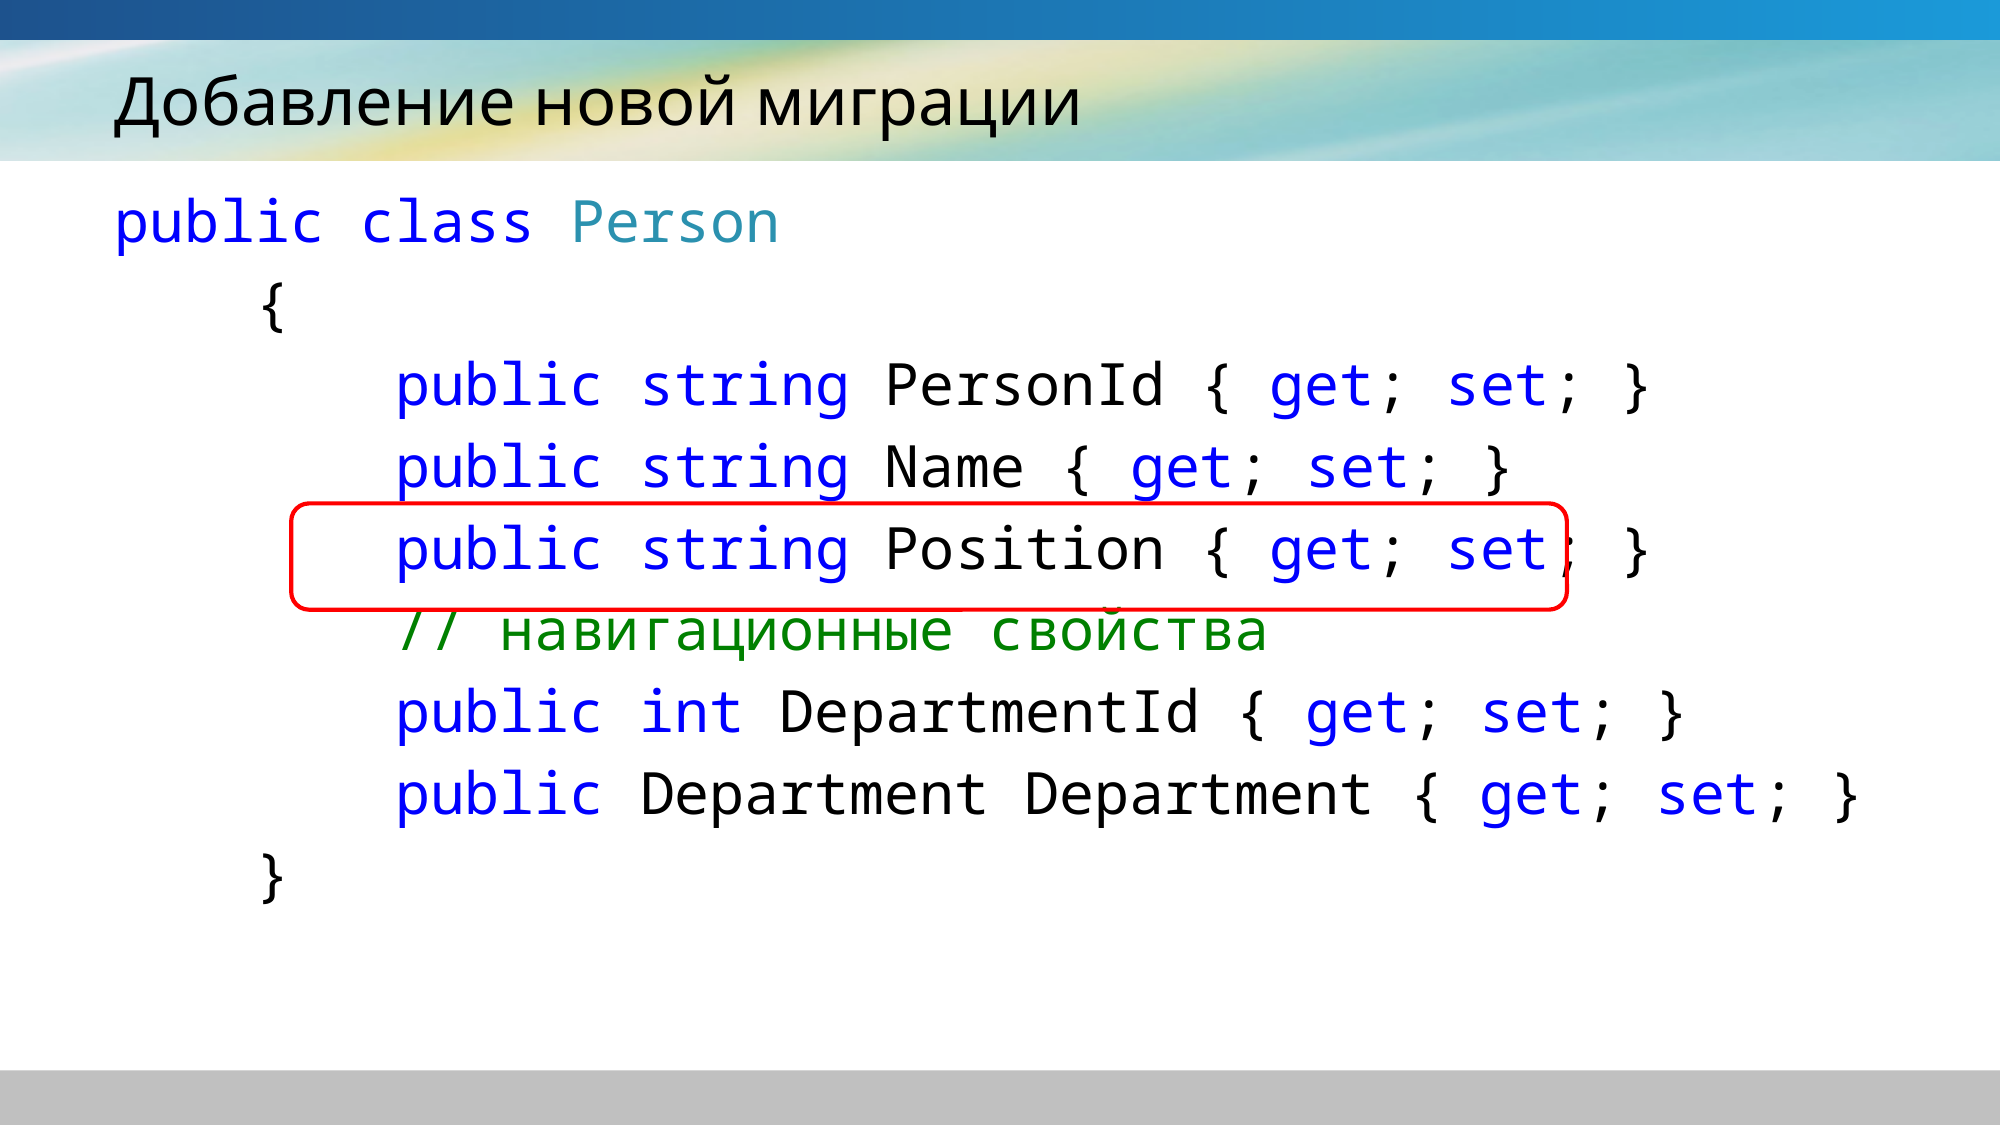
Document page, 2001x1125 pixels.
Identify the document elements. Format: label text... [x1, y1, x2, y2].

list public class Person { public string PersonId { get; set; } public string Name { get; set; } public string Position { get; set; } // навигационные свойства public int DepartmentId { get; set; } public Department Department { get; set; } } [99, 176, 1901, 1038]
text_box [289, 501, 1570, 612]
picture [0, 39, 2000, 161]
title Добавление новой миграции [99, 52, 1901, 145]
